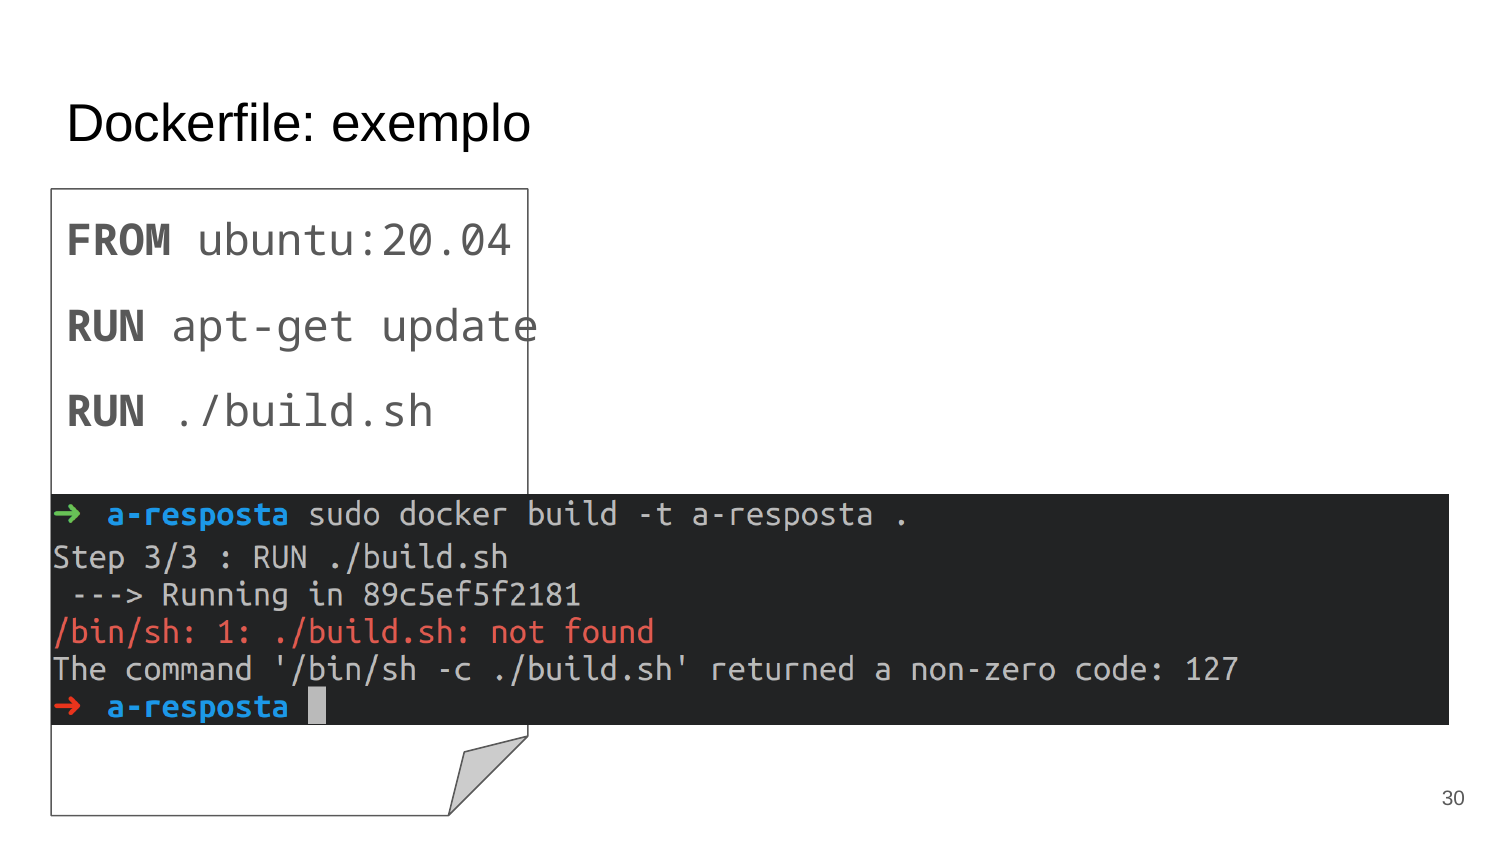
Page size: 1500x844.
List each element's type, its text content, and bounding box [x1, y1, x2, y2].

slide_number ‹#› [1389, 764, 1480, 830]
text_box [50, 494, 1450, 725]
title Dockerfile: exemplo [51, 72, 1449, 167]
list FROM ubuntu:20.04 RUN apt-get update RUN ./build.sh [51, 189, 1449, 493]
text_box [51, 732, 528, 816]
